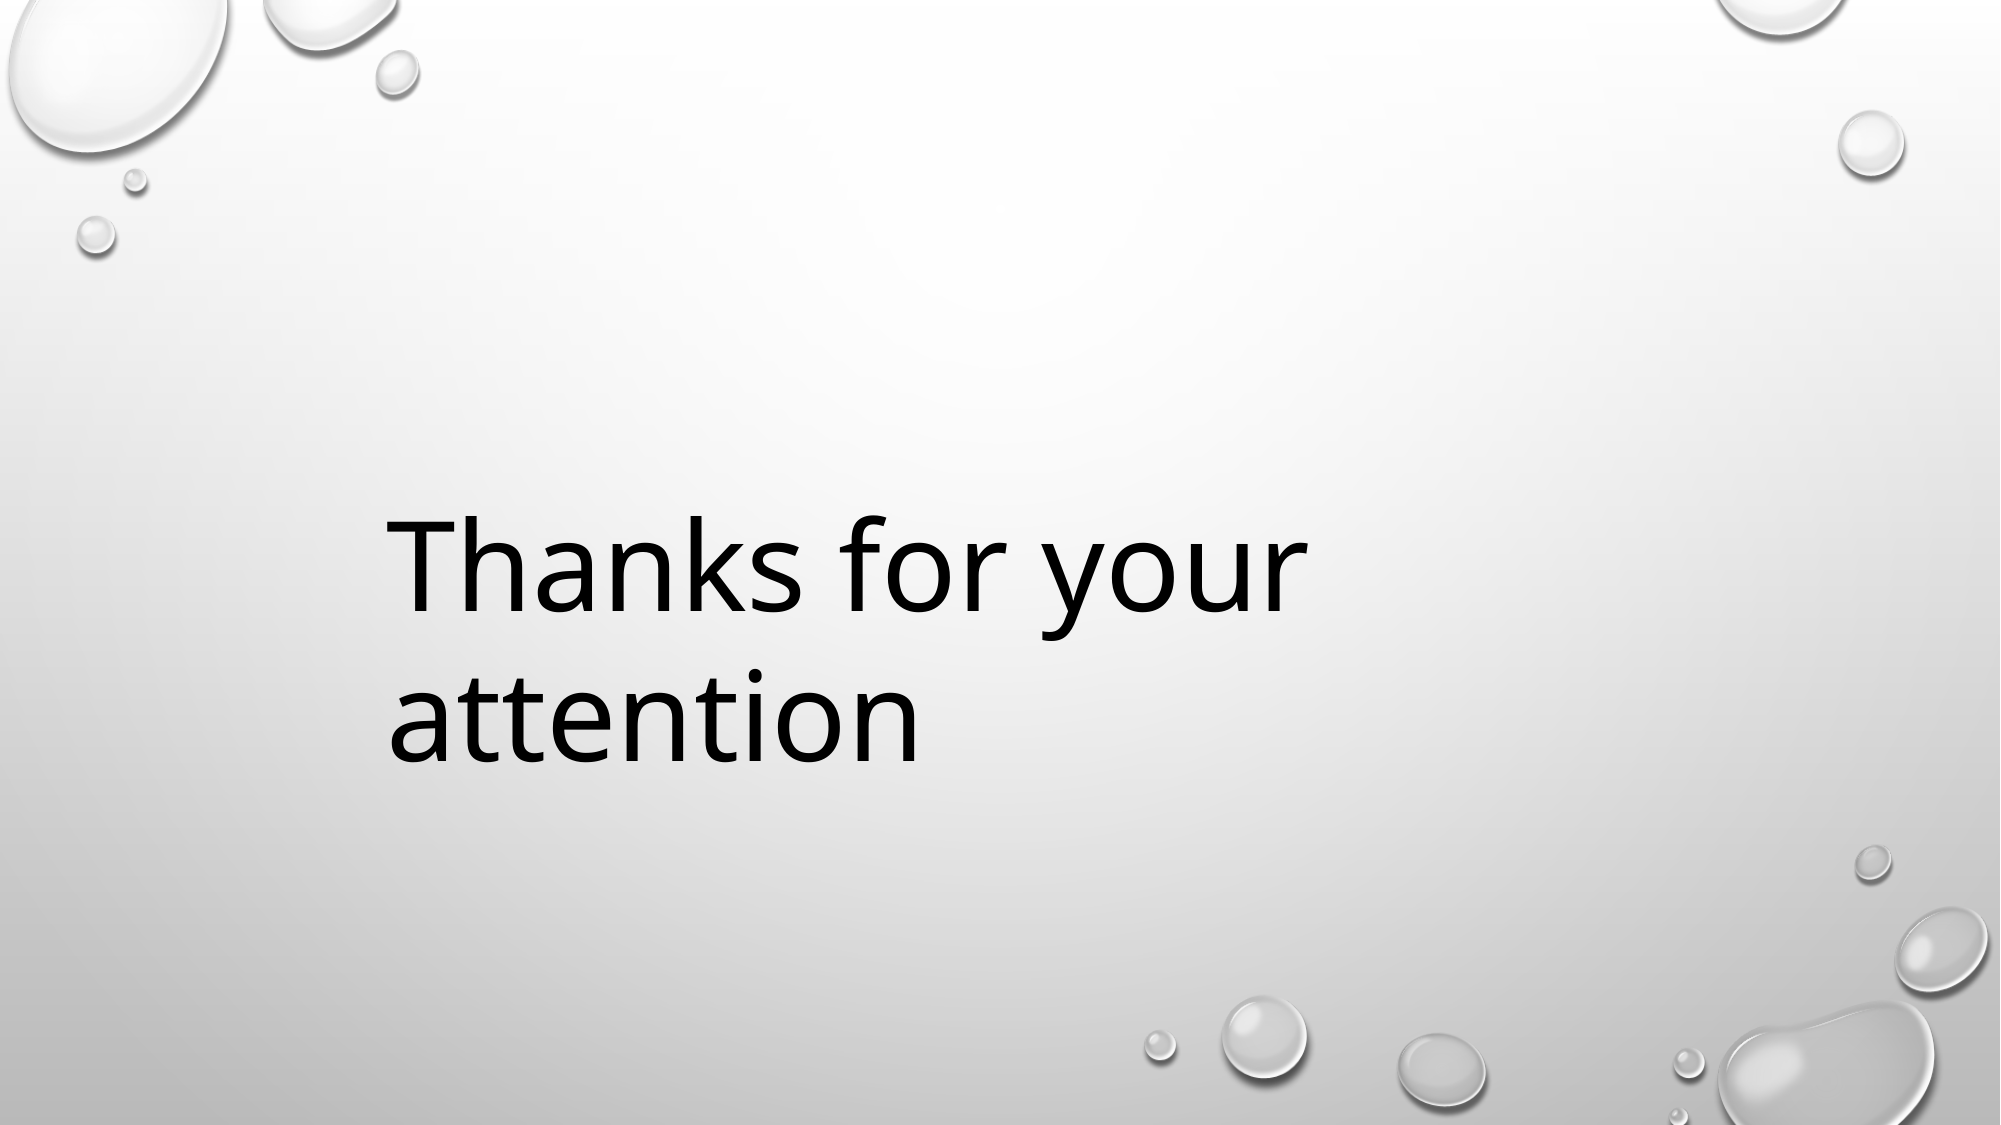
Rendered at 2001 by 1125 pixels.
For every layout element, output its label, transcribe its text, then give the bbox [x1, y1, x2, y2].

text_box Thanks for your attention [371, 479, 1629, 794]
picture [0, 0, 2000, 1125]
